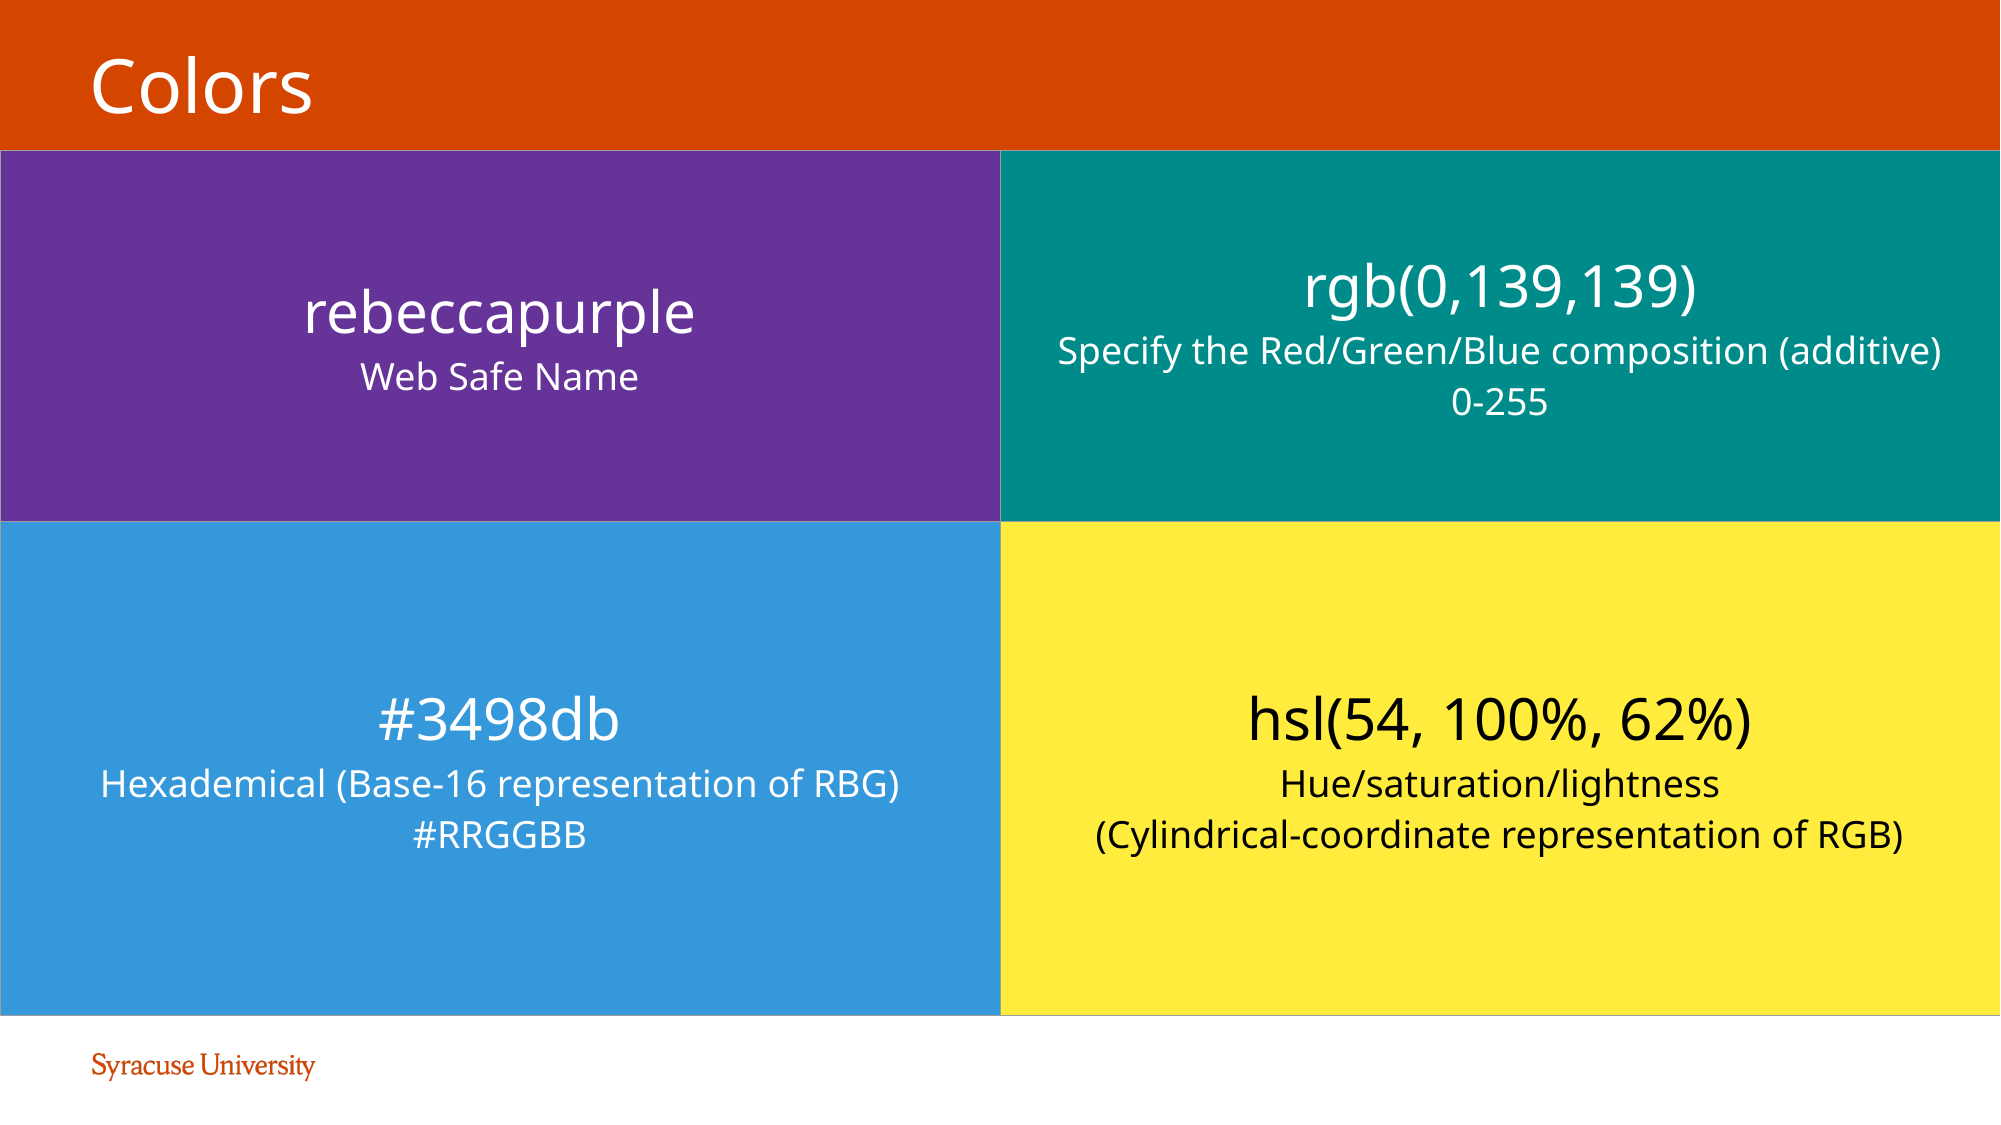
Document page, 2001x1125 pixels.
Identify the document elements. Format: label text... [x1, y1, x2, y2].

table_header rebeccapurple Web Safe Name [1, 151, 1000, 521]
picture [91, 1052, 316, 1082]
table_header rgb(0,139,139) Specify the Red/Green/Blue composition (additive) 0-255 [1001, 151, 2000, 521]
table_cell #3498db Hexademical (Base-16 representation of RBG) #RRGGBB [1, 522, 1000, 1015]
title Colors [75, 41, 1925, 146]
table_cell hsl(54, 100%, 62%) Hue/saturation/lightness (Cylindrical-coordinate representation of RGB) [1001, 522, 2000, 1015]
